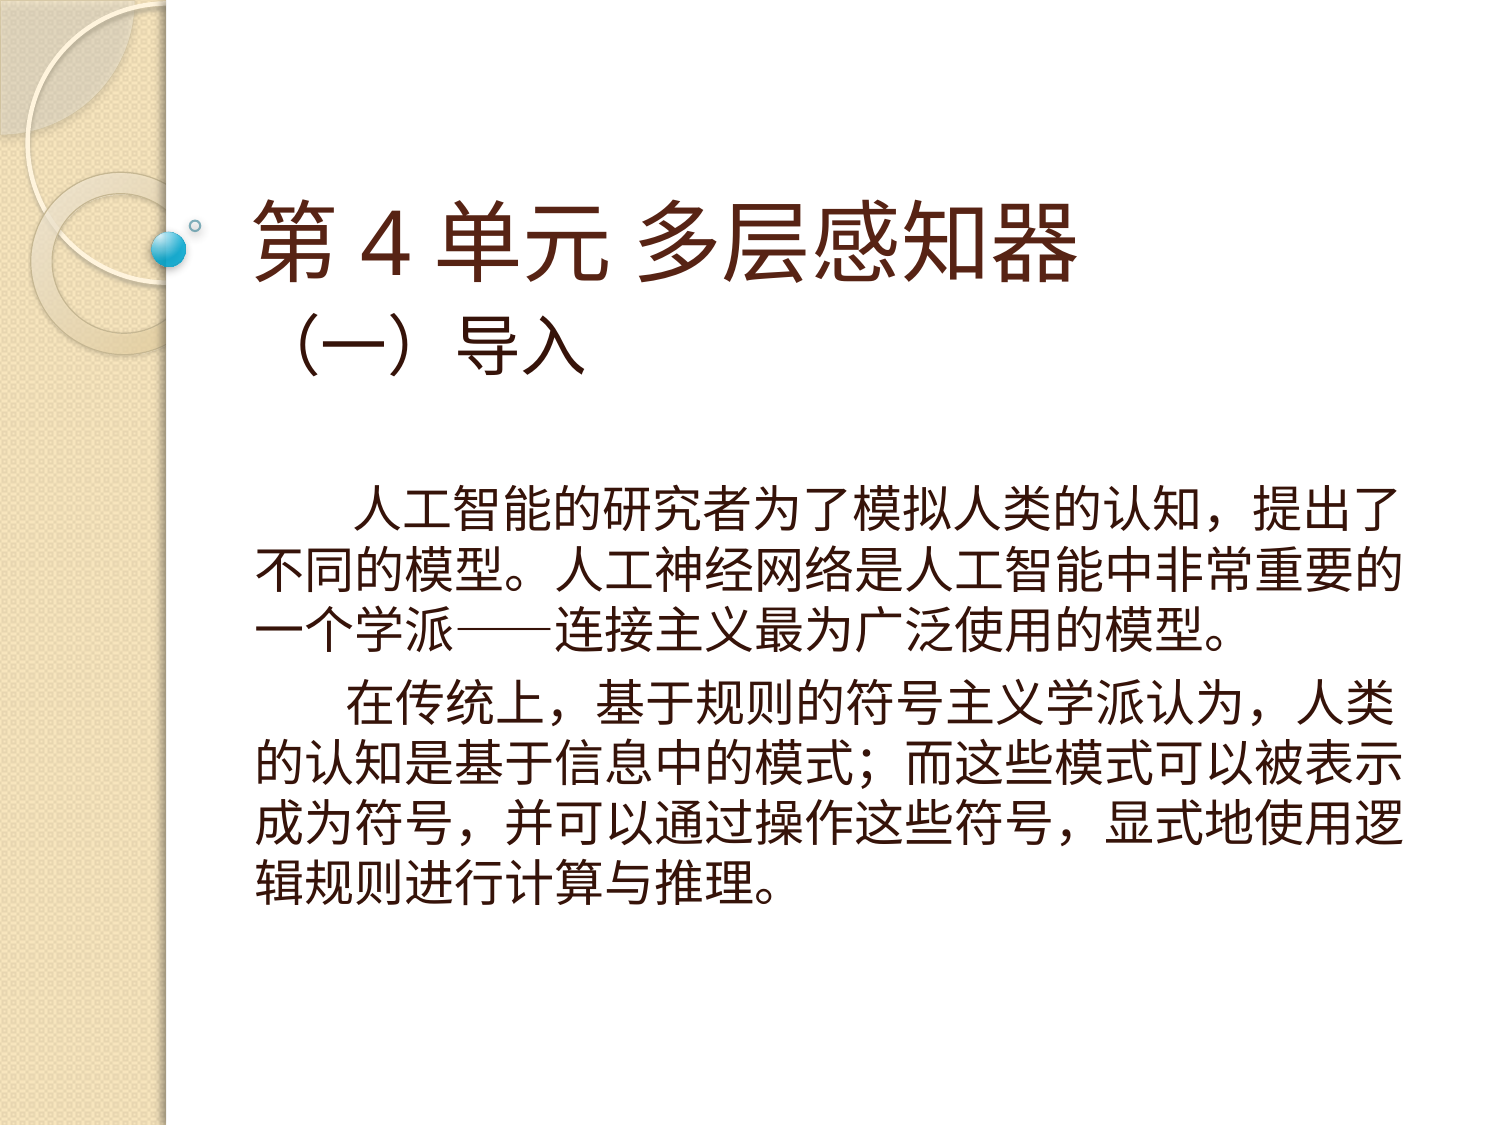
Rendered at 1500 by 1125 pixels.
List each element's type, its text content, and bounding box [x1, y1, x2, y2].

title 第4单元 多层感知器 [234, 59, 1450, 301]
subtitle （一）导入 人工智能的研究者为了模拟人类的认知，提出了不同的模型。人工神经网络是人工智能中非常重要的一个学派——连接主义最为广泛使用的模型。 在传统上，基于规则的符号主义学派认为，人类的认知是基于信息中的模式；而这些模式可以被表示成为符号，并可以通过操作这些符号，显式地使用逻辑规则进行计算与推理。 [234, 303, 1450, 1000]
